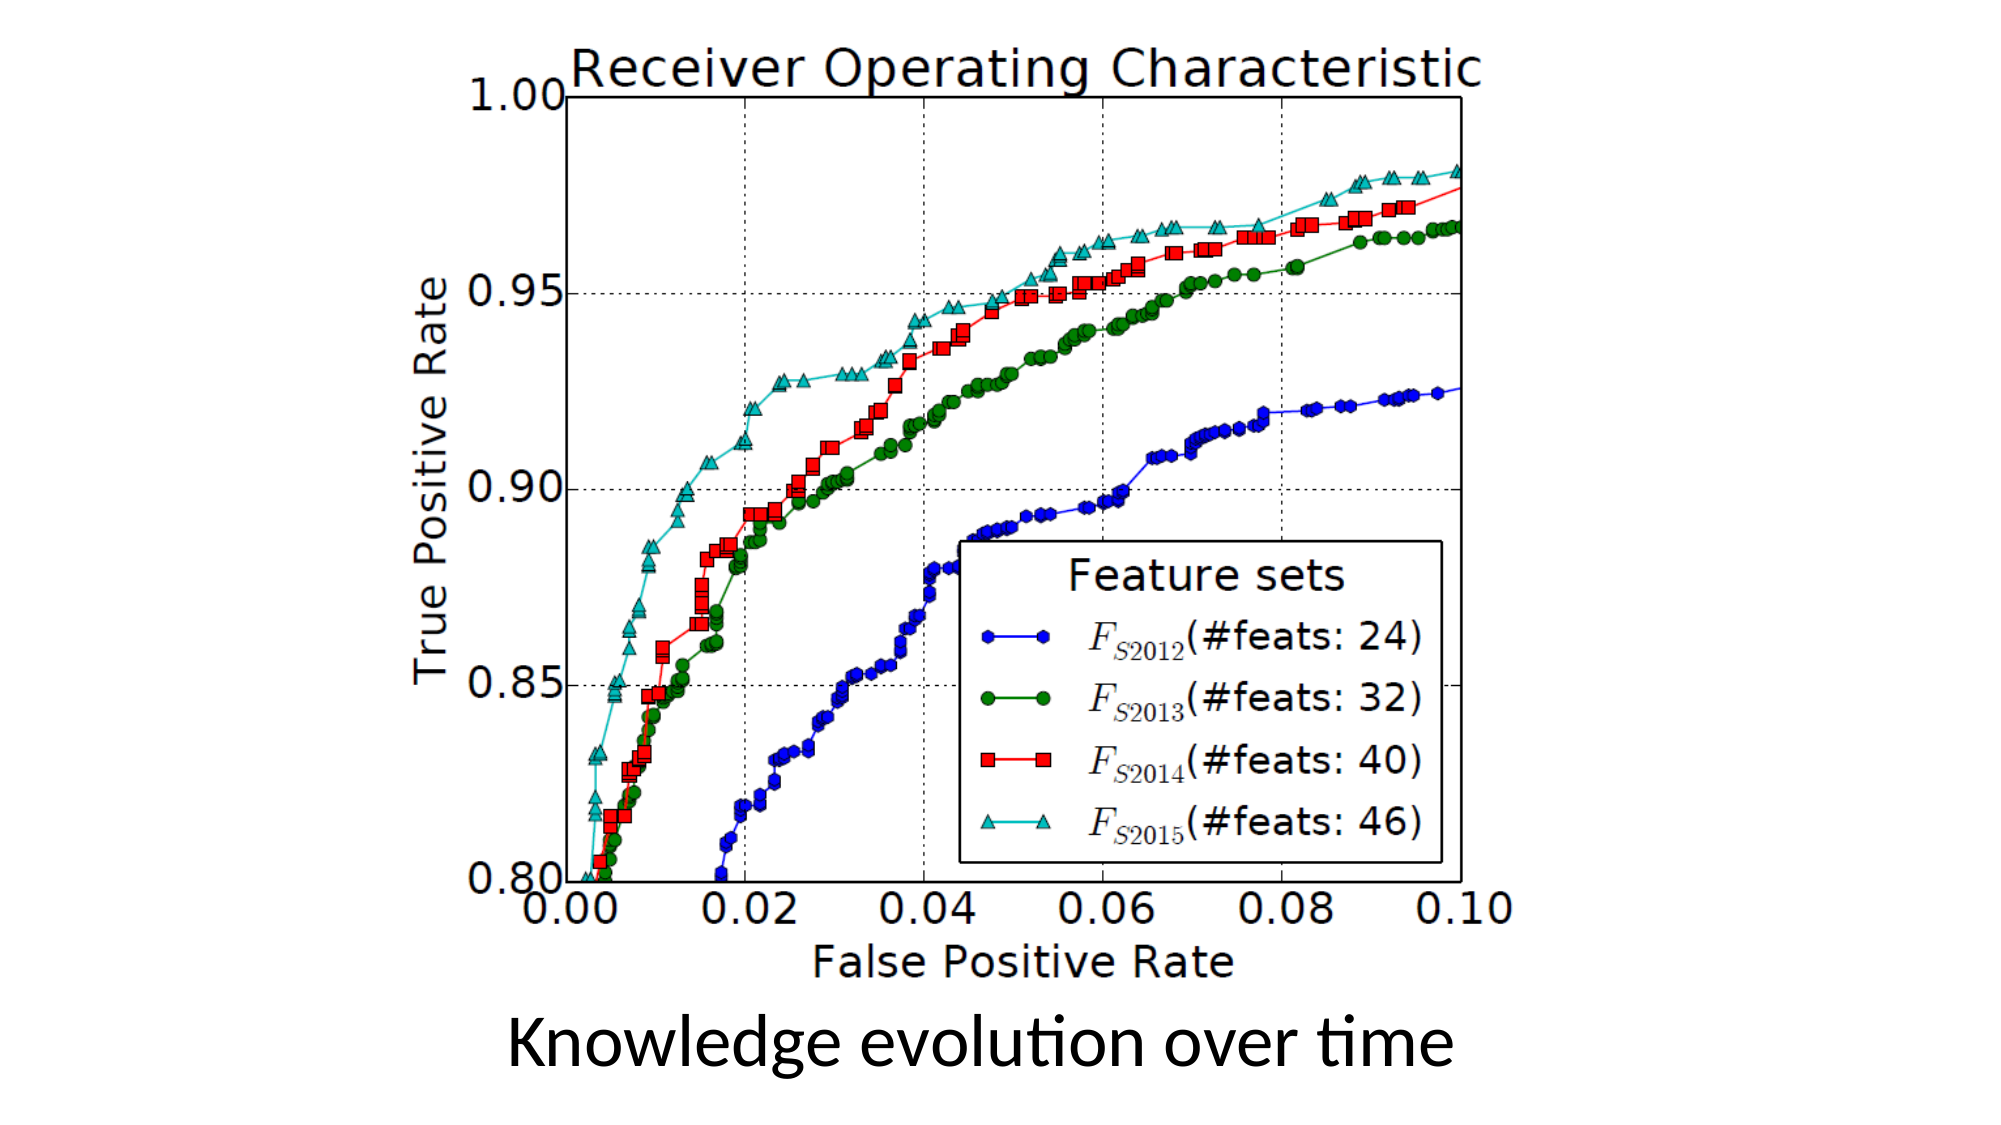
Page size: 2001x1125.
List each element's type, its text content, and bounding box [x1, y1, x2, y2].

picture [397, 32, 1566, 988]
text_box Knowledge evolution over time [492, 988, 1472, 1089]
